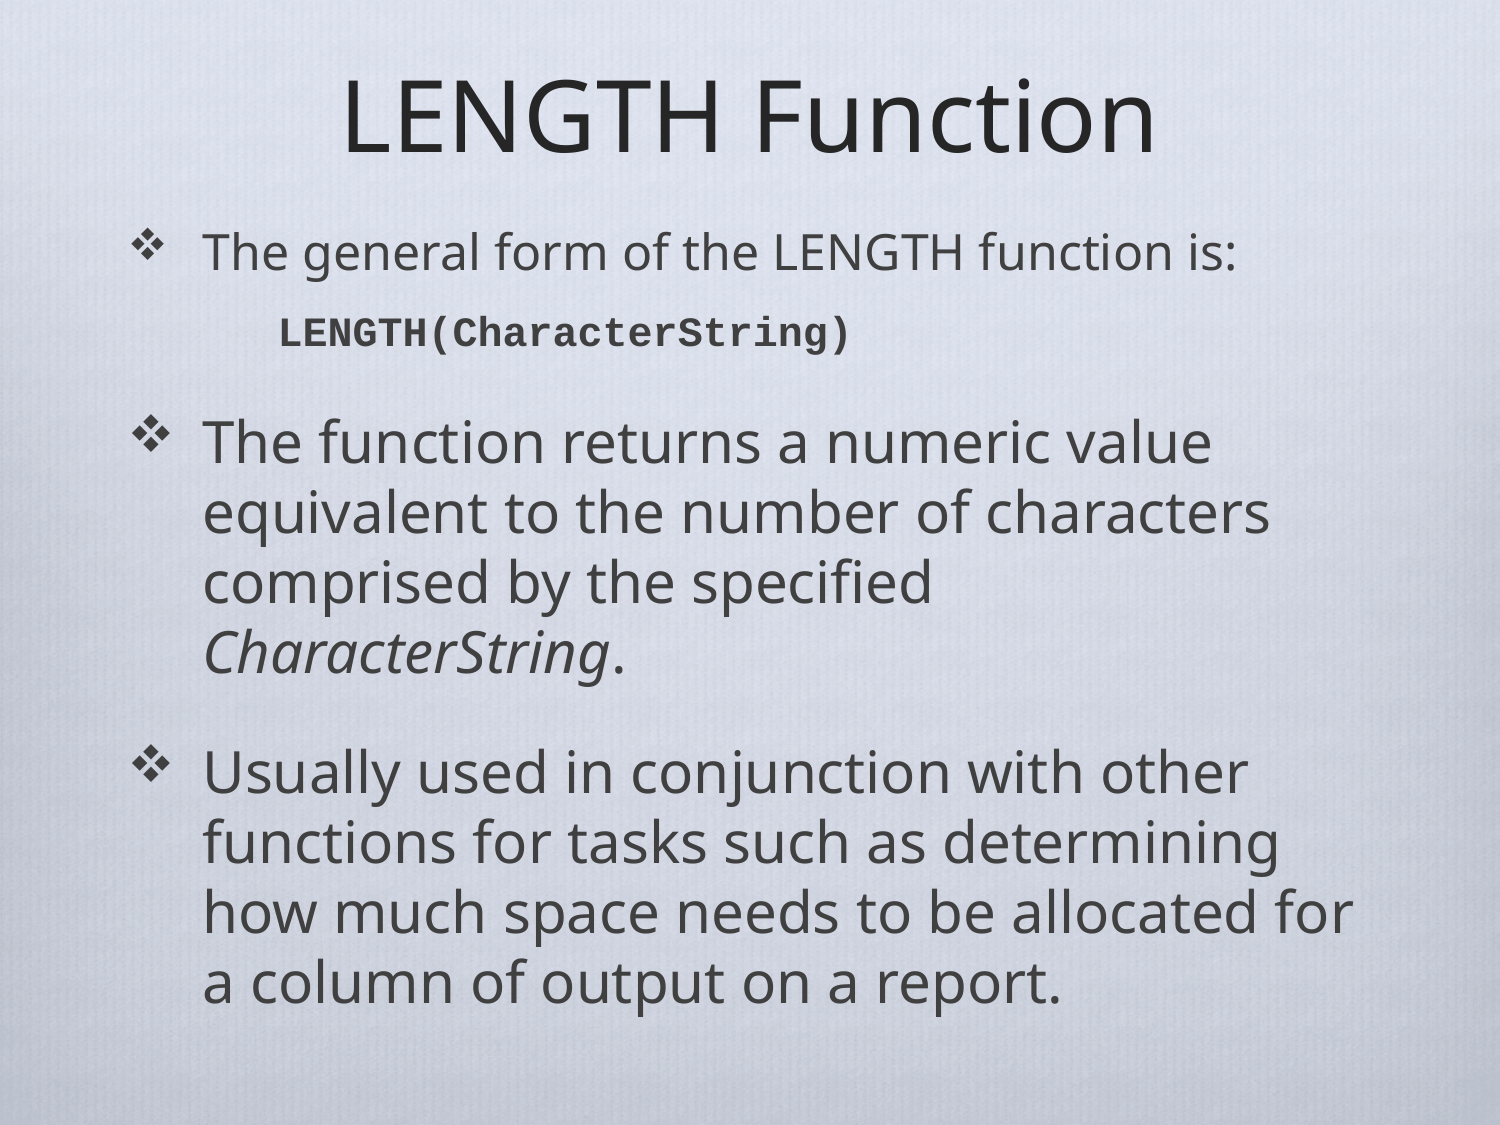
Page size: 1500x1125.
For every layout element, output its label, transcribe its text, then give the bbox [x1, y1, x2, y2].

list The general form of the LENGTH function is: LENGTH(CharacterString) The function returns a numeric value equivalent to the number of characters comprised by the specified CharacterString. Usually used in conjunction with other functions for tasks such as determining how much space needs to be allocated for a column of output on a report. [112, 212, 1388, 1000]
title LENGTH Function [112, 50, 1388, 175]
